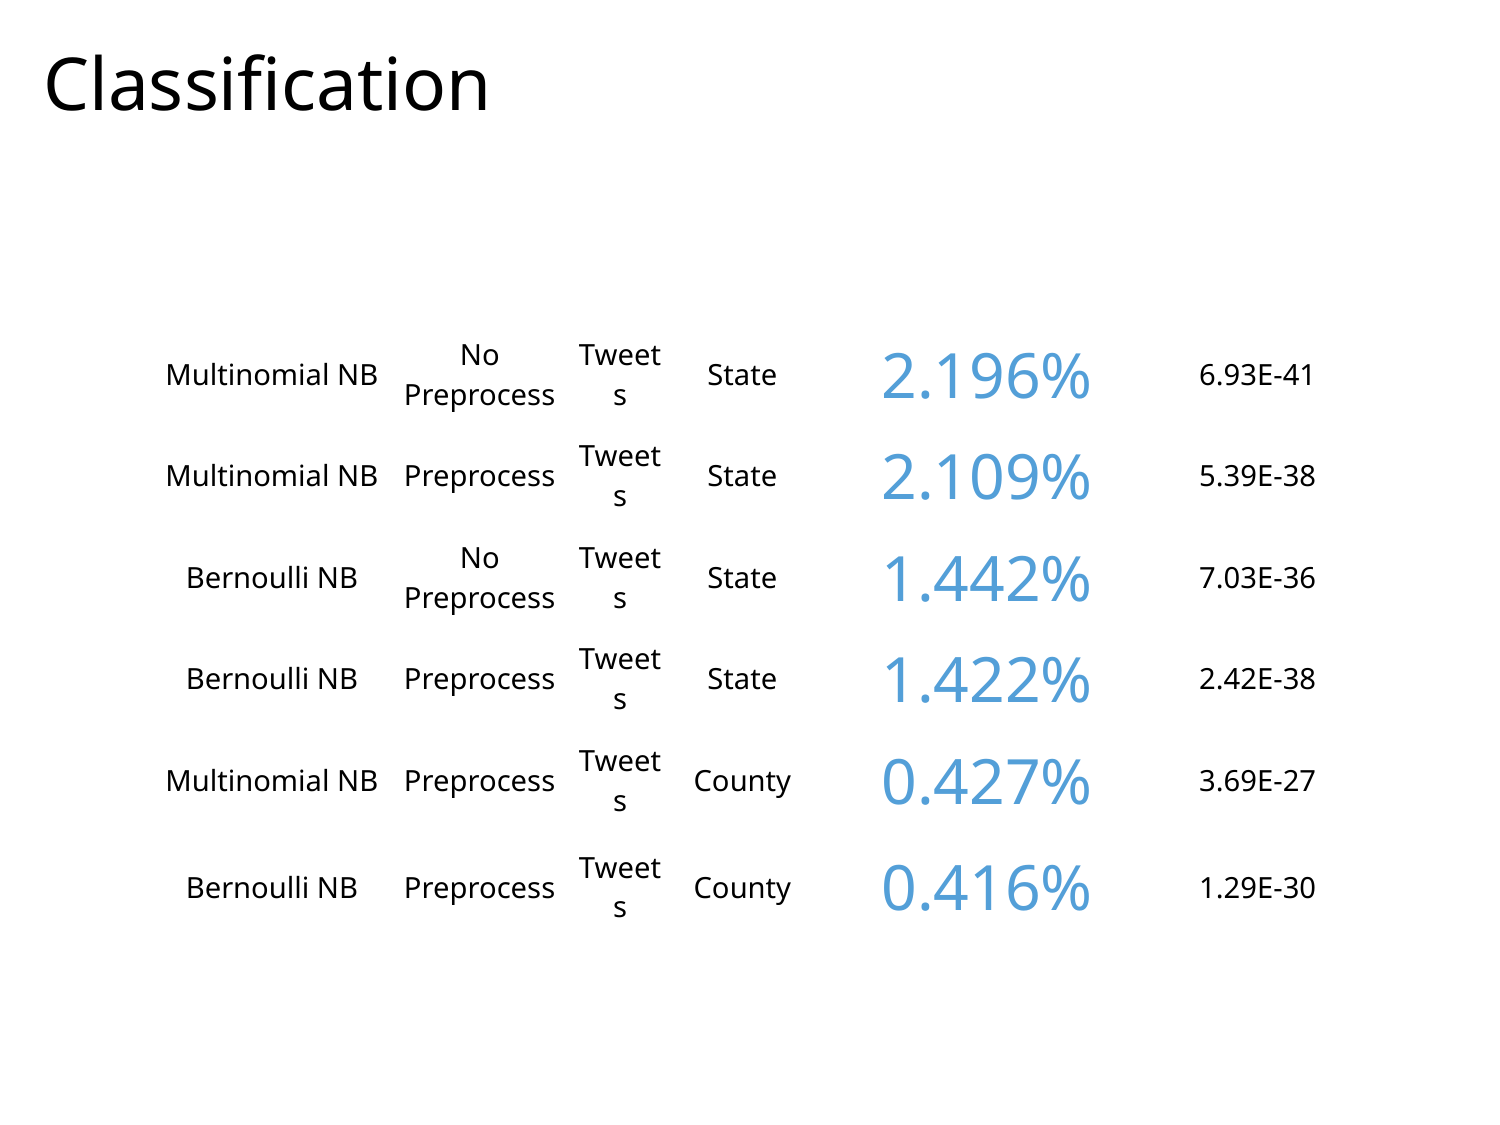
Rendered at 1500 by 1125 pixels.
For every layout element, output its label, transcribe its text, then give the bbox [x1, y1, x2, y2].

table_cell 0.427% [817, 721, 1157, 822]
table_cell 7.03E-36 [1157, 518, 1358, 619]
table_header 2.196% [817, 315, 1157, 416]
table_cell No Preprocess [387, 518, 572, 619]
table_cell Bernoulli NB [157, 619, 387, 721]
table_cell County [668, 721, 817, 822]
table_header State [668, 315, 817, 416]
table_cell Preprocess [387, 619, 572, 721]
table_cell Bernoulli NB [157, 822, 387, 934]
table_cell Tweets [572, 416, 668, 518]
table_cell Preprocess [387, 416, 572, 518]
table_cell 1.422% [817, 619, 1157, 721]
table_cell 1.29E-30 [1157, 822, 1358, 934]
table_cell Bernoulli NB [157, 518, 387, 619]
table_cell Tweets [572, 822, 668, 934]
table_cell County [668, 822, 817, 934]
table_cell Multinomial NB [157, 416, 387, 518]
table_cell State [668, 518, 817, 619]
table_cell Preprocess [387, 822, 572, 934]
table_cell State [668, 619, 817, 721]
table_cell 1.442% [817, 518, 1157, 619]
table_header No Preprocess [387, 315, 572, 416]
table_header Multinomial NB [157, 315, 387, 416]
table_cell 2.42E-38 [1157, 619, 1358, 721]
table_cell State [668, 416, 817, 518]
table_cell 3.69E-27 [1157, 721, 1358, 822]
table_cell Tweets [572, 518, 668, 619]
table_header 6.93E-41 [1157, 315, 1358, 416]
table_cell Tweets [572, 619, 668, 721]
title Classification [28, 18, 1359, 144]
table_cell 5.39E-38 [1157, 416, 1358, 518]
table_cell Multinomial NB [157, 721, 387, 822]
table_cell 2.109% [817, 416, 1157, 518]
table_cell 0.416% [817, 822, 1157, 934]
table_cell Preprocess [387, 721, 572, 822]
table_cell Tweets [572, 721, 668, 822]
table_header Tweets [572, 315, 668, 416]
